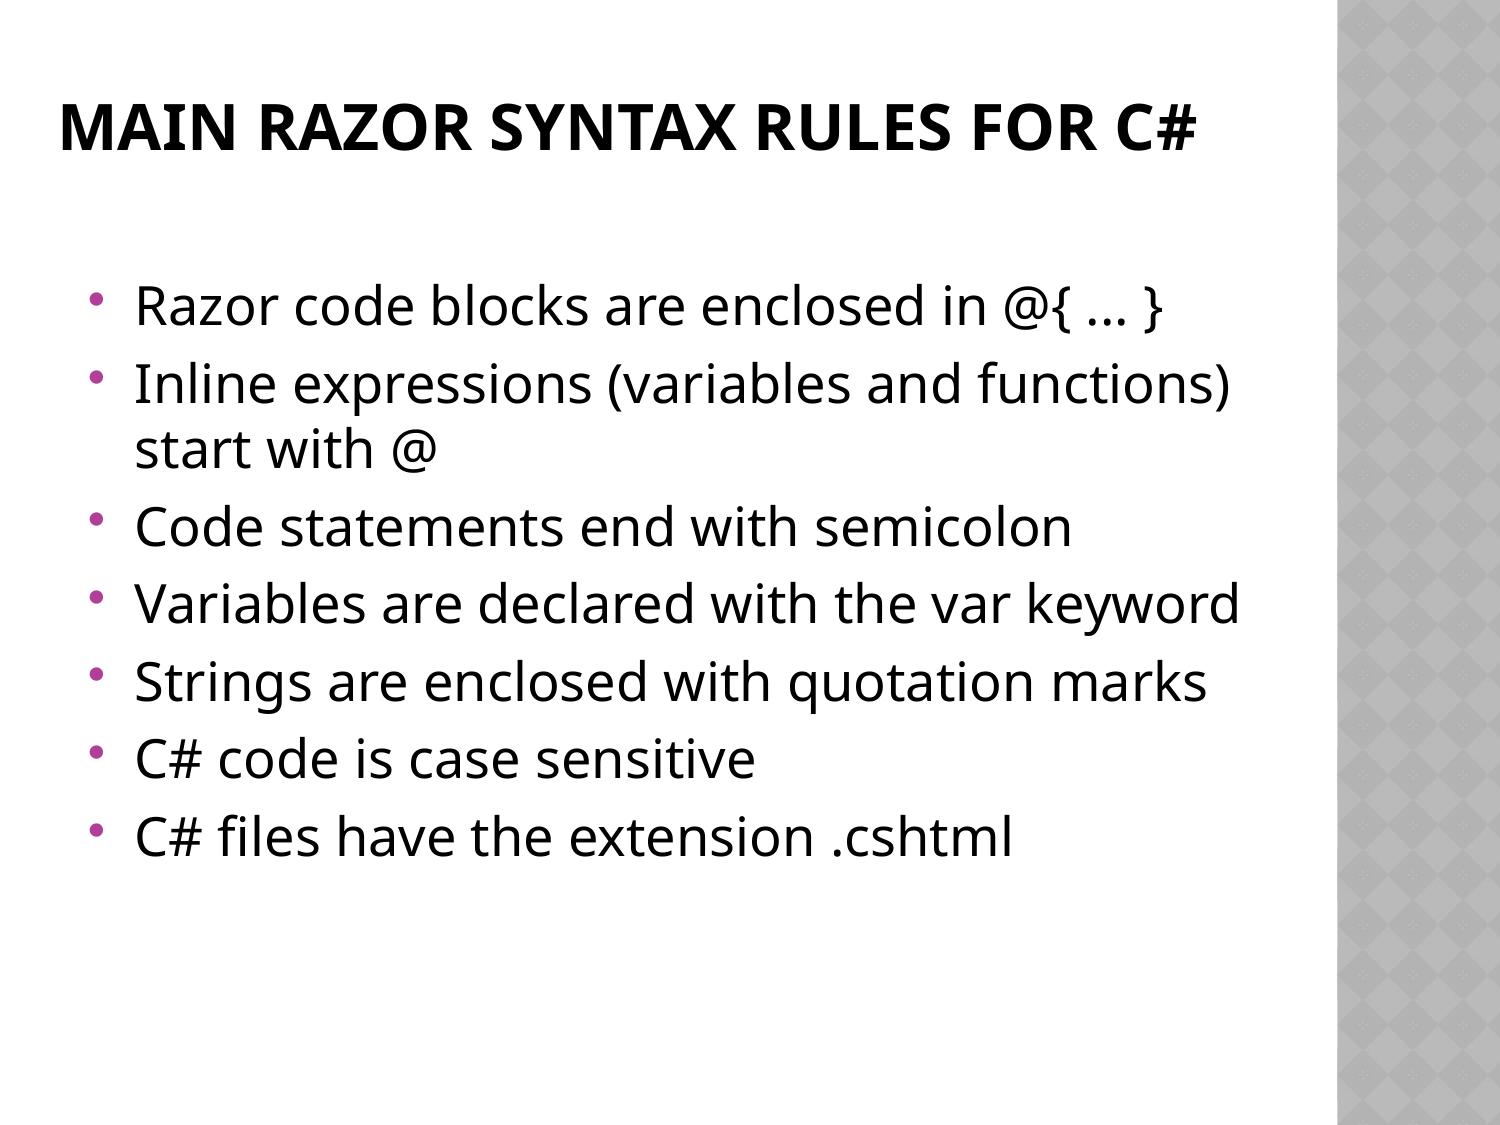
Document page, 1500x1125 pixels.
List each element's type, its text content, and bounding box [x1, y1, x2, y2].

list Razor code blocks are enclosed in @{ ... } Inline expressions (variables and functions) start with @ Code statements end with semicolon Variables are declared with the var keyword Strings are enclosed with quotation marks C# code is case sensitive C# files have the extension .cshtml [75, 264, 1263, 1059]
title Main Razor Syntax Rules for C# [50, 52, 1263, 240]
